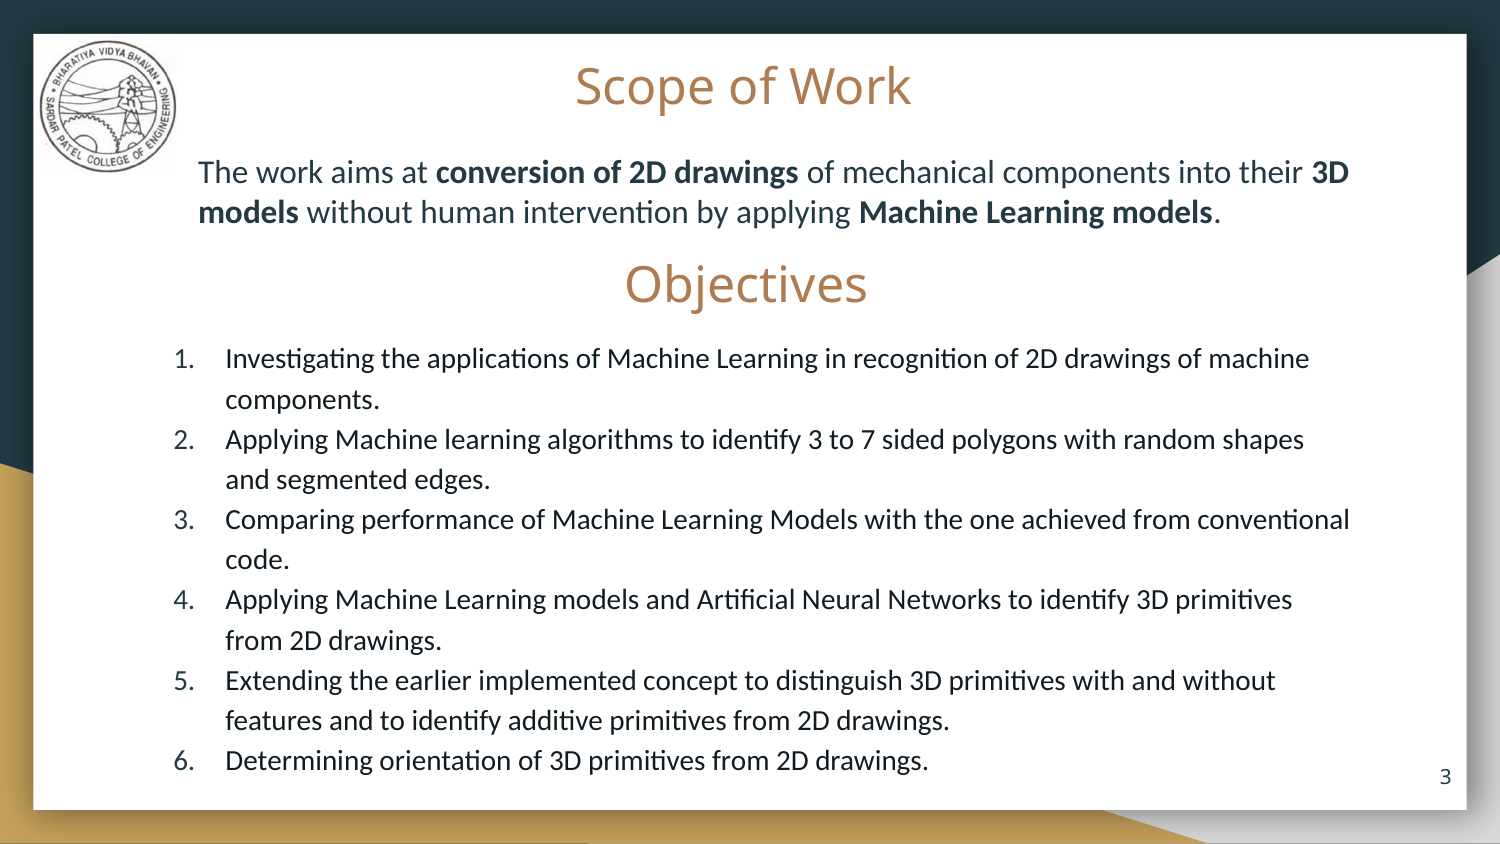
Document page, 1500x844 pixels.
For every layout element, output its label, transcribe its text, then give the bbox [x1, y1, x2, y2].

slide_number ‹#› [1376, 745, 1467, 810]
text_box The work aims at conversion of 2D drawings of mechanical components into their 3D models without human intervention by applying Machine Learning models. [183, 142, 1365, 278]
title Scope of Work [136, 22, 1369, 126]
picture [34, 35, 178, 178]
text_box Objectives [131, 237, 1363, 341]
list Investigating the applications of Machine Learning in recognition of 2D drawings of machine components. Applying Machine learning algorithms to identify 3 to 7 sided polygons with random shapes and segmented edges. Comparing performance of Machine Learning Models with the one achieved from conventional code. Applying Machine Learning models and Artificial Neural Networks to identify 3D primitives from 2D drawings. Extending the earlier implemented concept to distinguish 3D primitives with and without features and to identify additive primitives from 2D drawings. Determining orientation of 3D primitives from 2D drawings. [135, 319, 1367, 639]
